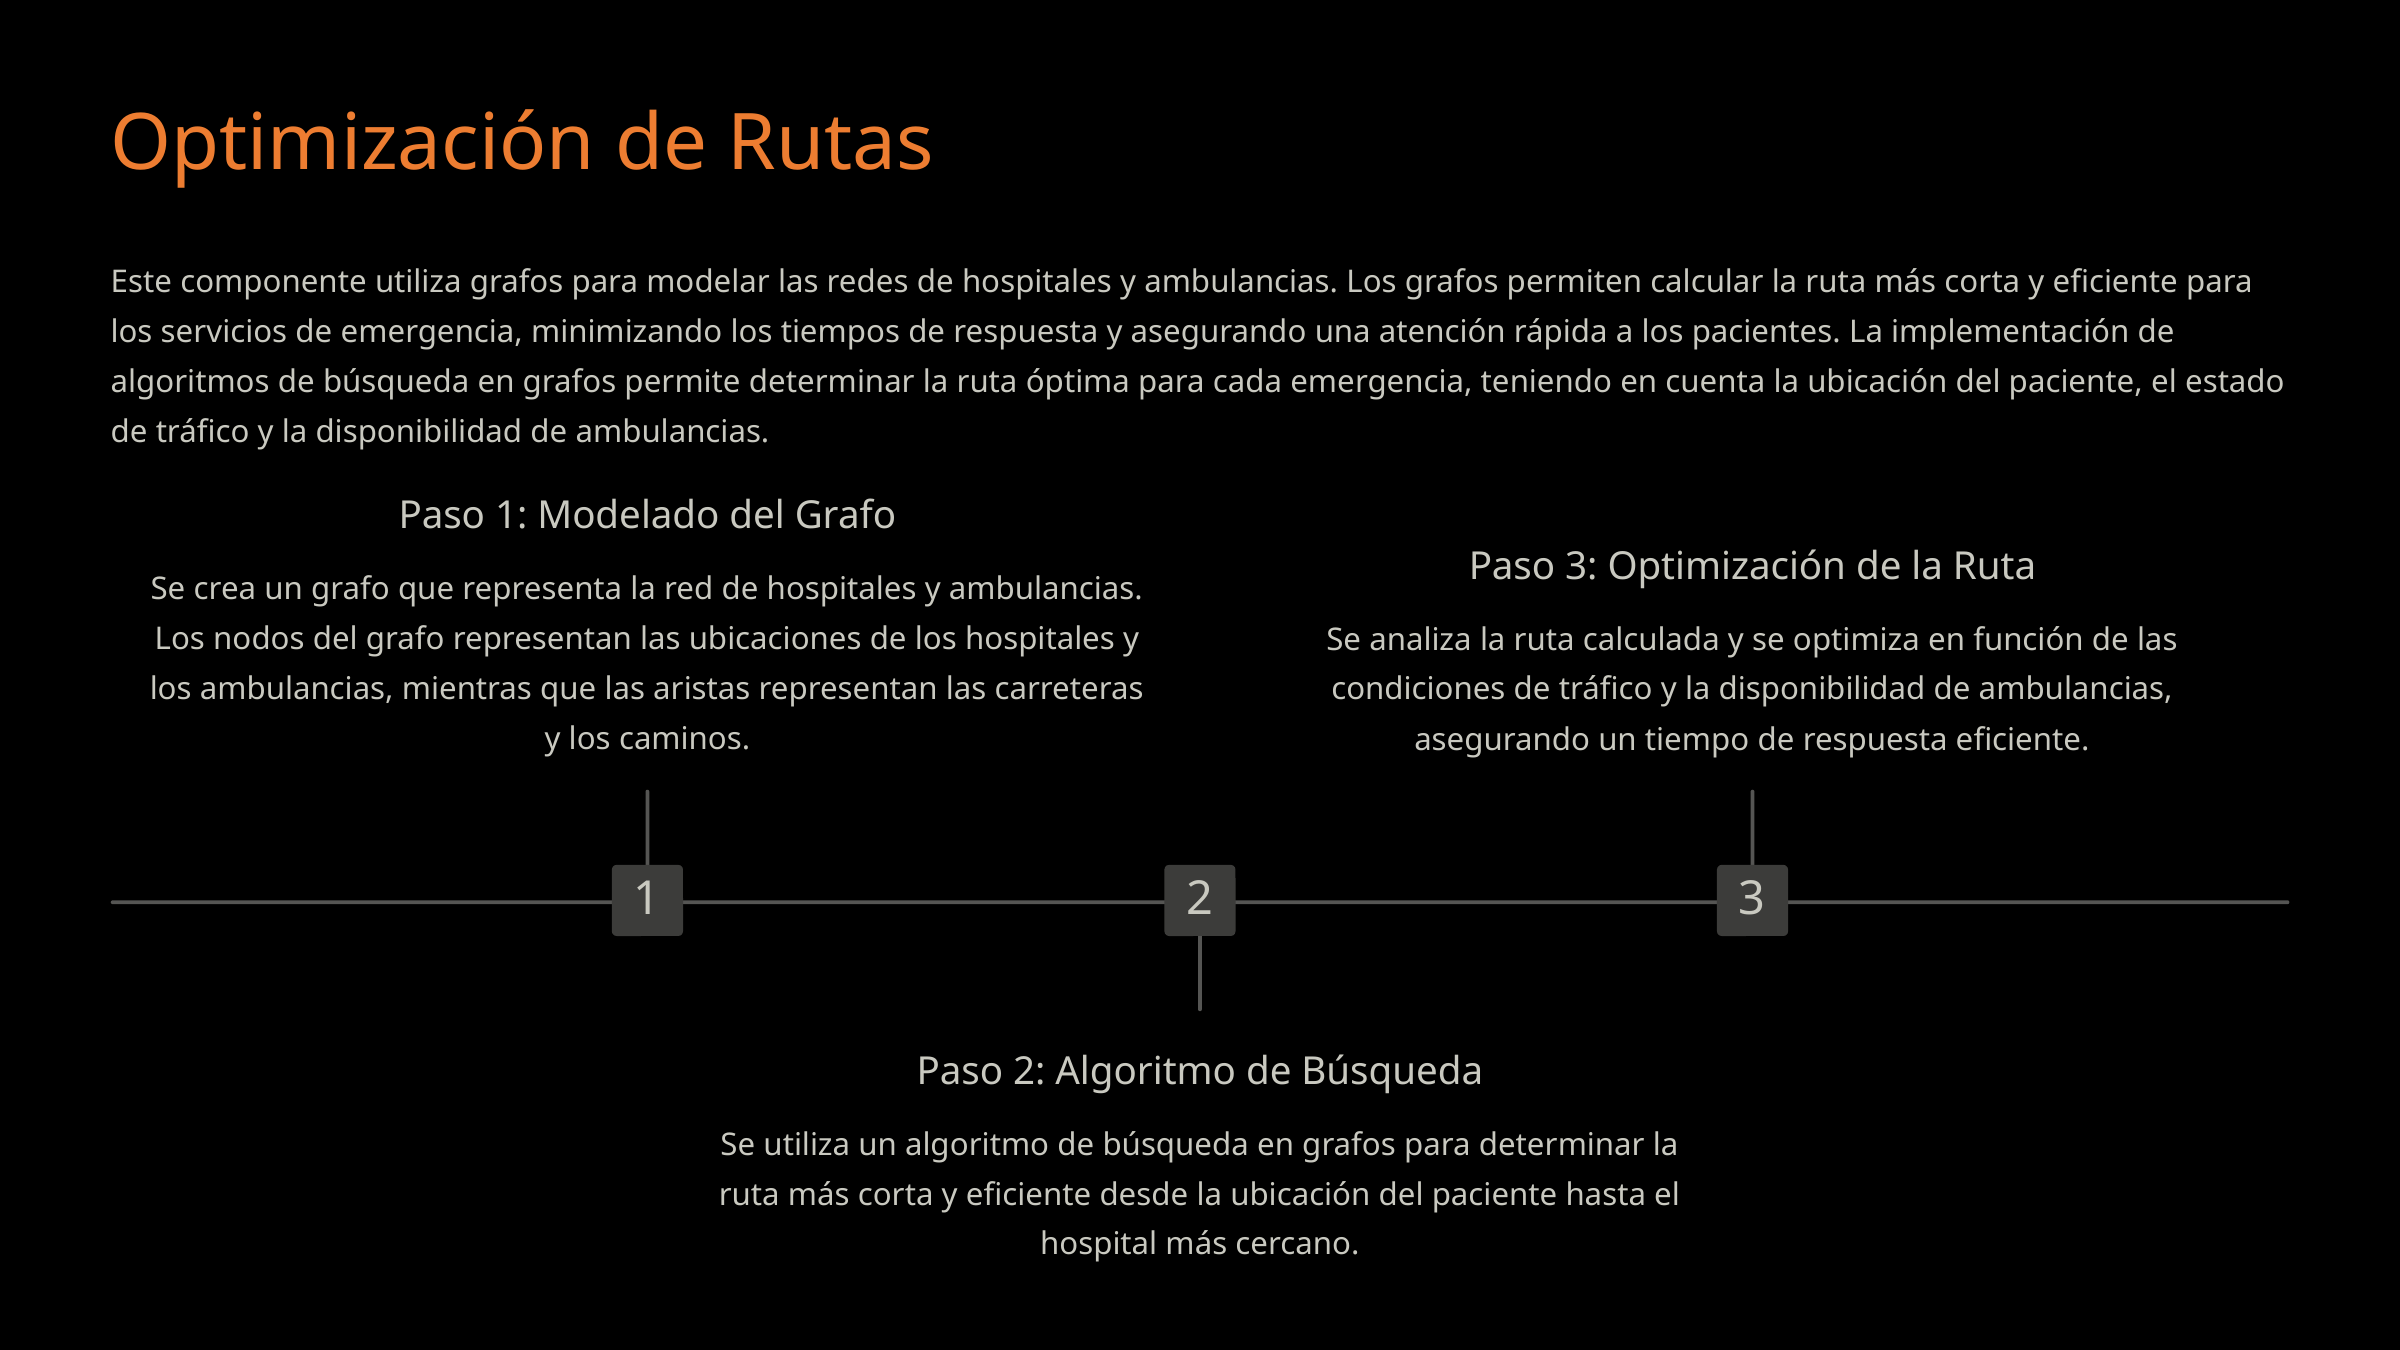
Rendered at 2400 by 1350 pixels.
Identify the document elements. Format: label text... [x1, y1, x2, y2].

text_box [1750, 789, 1755, 864]
text_box Este componente utiliza grafos para modelar las redes de hospitales y ambulancias. Los grafos permiten calcular la ruta más corta y eficiente para los servicios de emergencia, minimizando los tiempos de respuesta y asegurando una atención rápida a los pacientes. La implementación de algoritmos de búsqueda en grafos permite determinar la ruta óptima para cada emergencia, teniendo en cuenta la ubicación del paciente, el estado de tráfico y la disponibilidad de ambulancias. [110, 249, 2290, 452]
text_box [110, 900, 611, 905]
text_box [1716, 864, 1789, 937]
text_box Optimización de Rutas [110, 86, 1014, 186]
text_box Se utiliza un algoritmo de búsqueda en grafos para determinar la ruta más corta y eficiente desde la ubicación del paciente hasta el hospital más cercano. [694, 1111, 1706, 1263]
text_box Se crea un grafo que representa la red de hospitales y ambulancias. Los nodos del grafo representan las ubicaciones de los hospitales y los ambulancias, mientras que las aristas representan las carreteras y los caminos. [142, 555, 1153, 759]
text_box [611, 864, 684, 937]
text_box [1789, 900, 2290, 905]
text_box 2 [1183, 876, 1216, 925]
text_box [1164, 864, 1236, 937]
text_box Se analiza la ruta calculada y se optimiza en función de las condiciones de tráfico y la disponibilidad de ambulancias, asegurando un tiempo de respuesta eficiente. [1247, 606, 2258, 758]
text_box [684, 900, 1164, 905]
text_box Paso 2: Algoritmo de Búsqueda [887, 1042, 1513, 1093]
text_box 3 [1736, 876, 1769, 925]
text_box Paso 1: Modelado del Grafo [382, 487, 913, 537]
text_box Paso 3: Optimización de la Ruta [1439, 537, 2066, 588]
text_box [1236, 900, 1716, 905]
text_box 1 [636, 876, 659, 925]
text_box [1198, 936, 1202, 1012]
text_box [645, 789, 650, 864]
